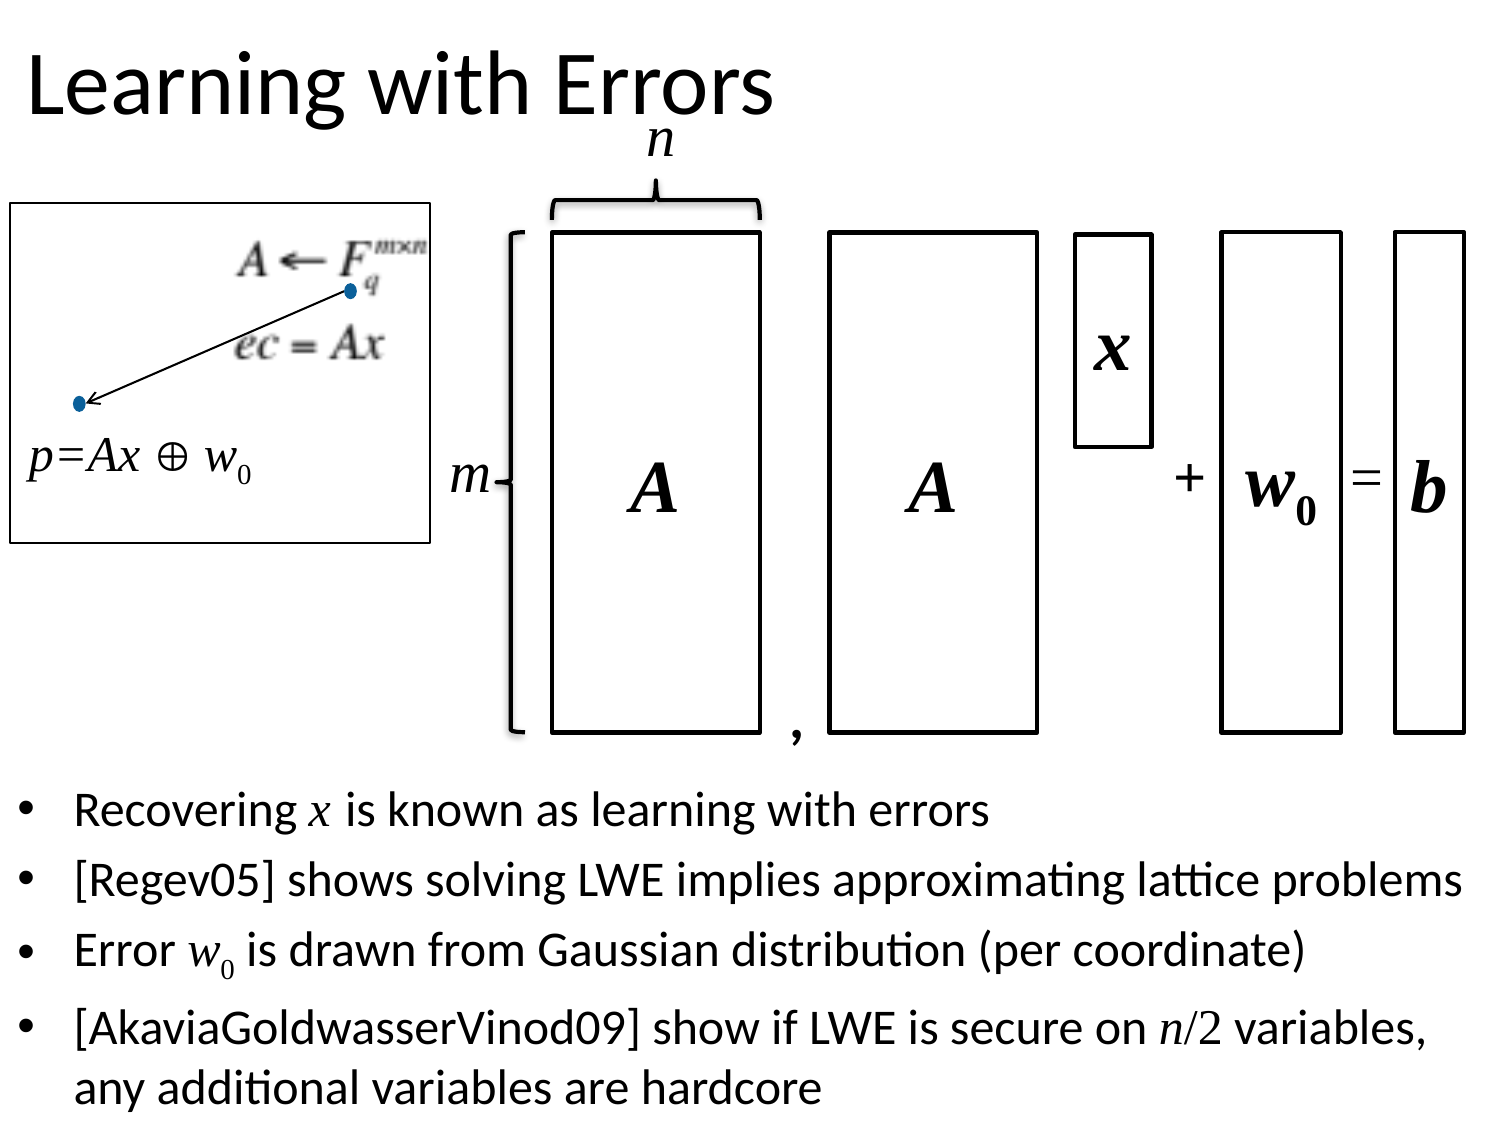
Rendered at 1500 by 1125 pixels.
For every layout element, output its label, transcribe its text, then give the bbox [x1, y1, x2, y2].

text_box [436, 231, 526, 733]
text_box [85, 290, 345, 404]
text_box b [1394, 232, 1464, 733]
text_box [10, 203, 431, 543]
text_box + [1158, 432, 1206, 517]
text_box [229, 222, 431, 367]
text_box [72, 395, 84, 412]
list Recovering x is known as learning with errors [Regev05] shows solving LWE implies approximating lattice problems Error w0 is drawn from Gaussian distribution (per coordinate) [AkaviaGoldwasserVinod09] show if LWE is secure on n/2 variables, any additional variables are hardcore [2, 769, 1498, 1056]
text_box x [1074, 234, 1152, 447]
text_box w0 [1221, 232, 1341, 733]
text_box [590, 50, 721, 260]
text_box A [829, 232, 1038, 733]
text_box p=Ax  w0 [14, 414, 310, 498]
text_box A [551, 232, 760, 733]
text_box , [774, 672, 809, 758]
title Learning with Errors [0, 0, 1077, 173]
text_box = [1341, 432, 1382, 517]
